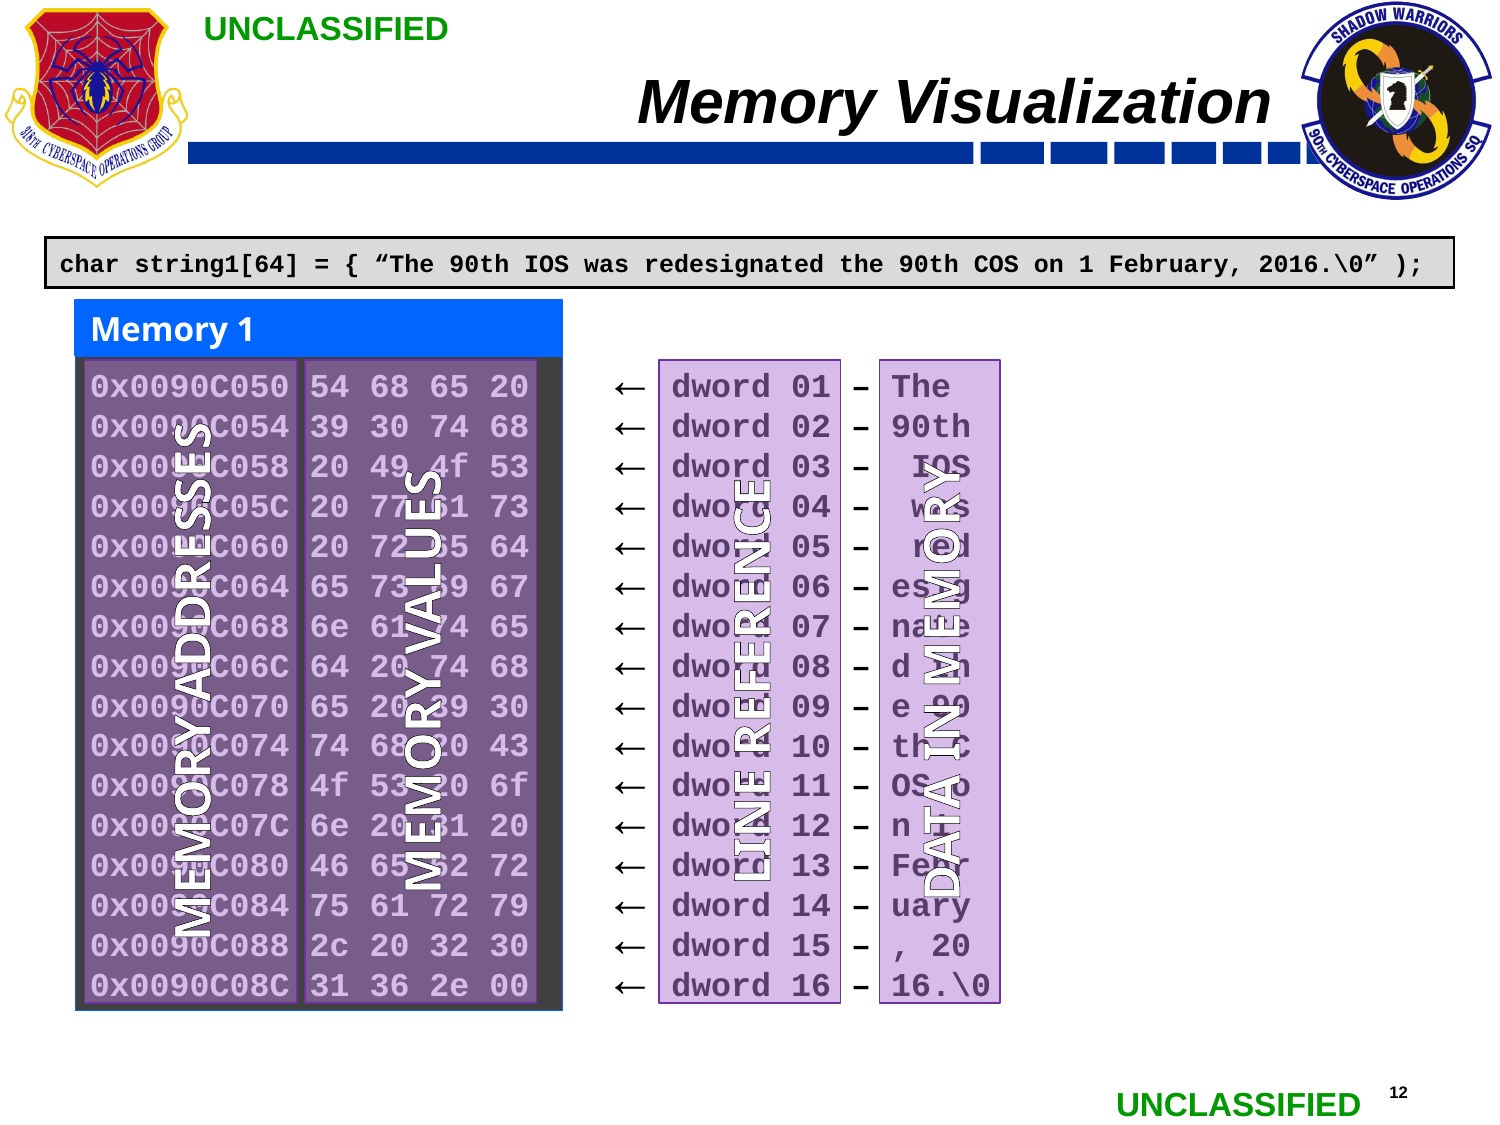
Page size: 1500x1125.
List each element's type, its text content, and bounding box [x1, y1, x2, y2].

title Memory Visualization [249, 51, 1288, 142]
picture [1300, 1, 1493, 200]
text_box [74, 299, 563, 1019]
text_box char string1[64] = { “The 90th IOS was redesignated the 90th COS on 1 February, 2016.\0” ); [45, 237, 1455, 288]
text_box dword 01 – The dword 02 – 90th dword 03 – IOS dword 04 – was dword 05 – red dword 06 – esig dword 07 – nate dword 08 – d th dword 09 – e 90 dword 10 – th C dword 11 – OS o dword 12 – n 1 dword 13 – Febr dword 14 – uary dword 15 – , 20 dword 16 – 16.\0 [599, 356, 1452, 1011]
text_box LINE REFERENCE [659, 360, 841, 1003]
picture [5, 8, 188, 188]
text_box DATA IN MEMORY [879, 360, 1000, 1003]
